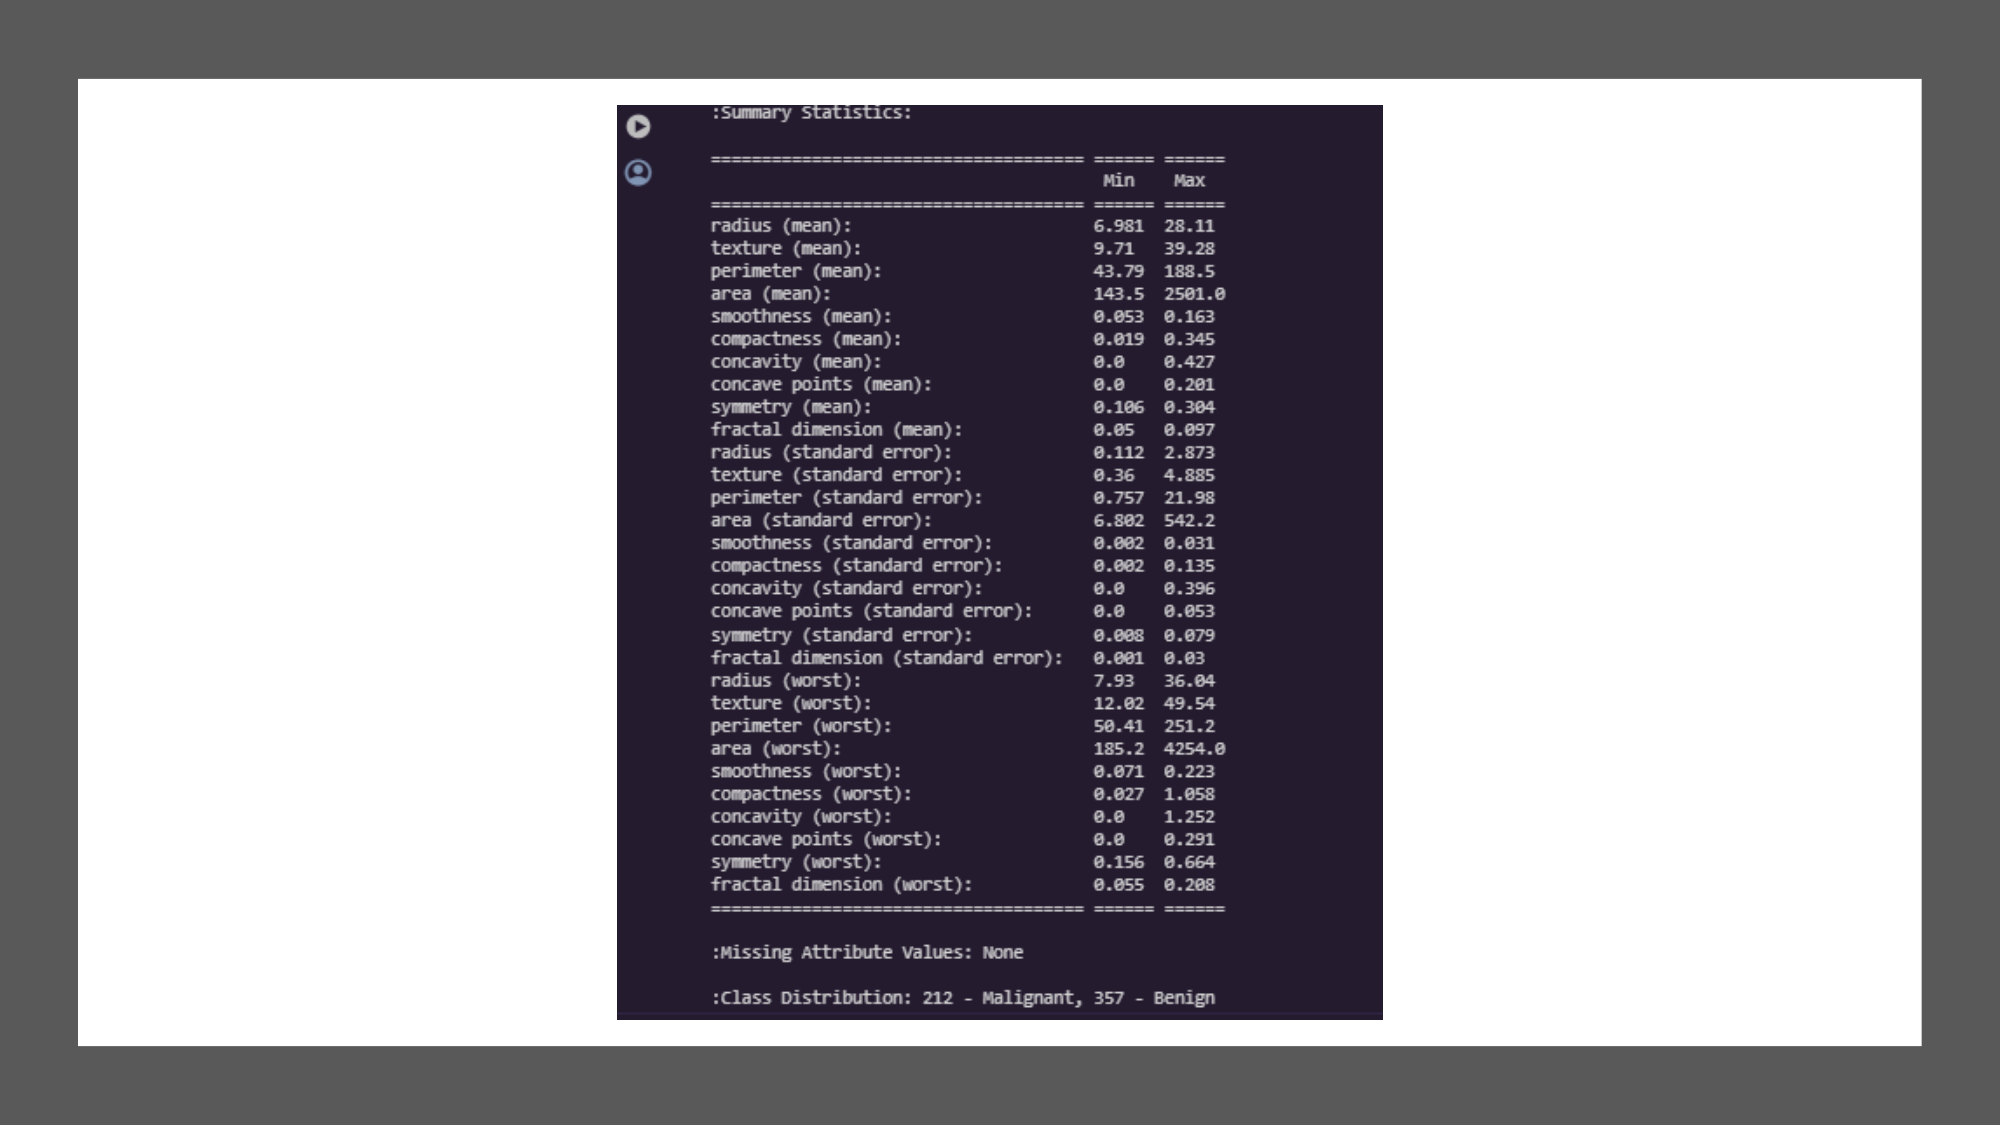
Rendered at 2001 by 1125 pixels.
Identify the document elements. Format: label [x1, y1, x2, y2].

text_box [0, 0, 2000, 1125]
text_box [77, 78, 1923, 1047]
list [617, 105, 1382, 1020]
